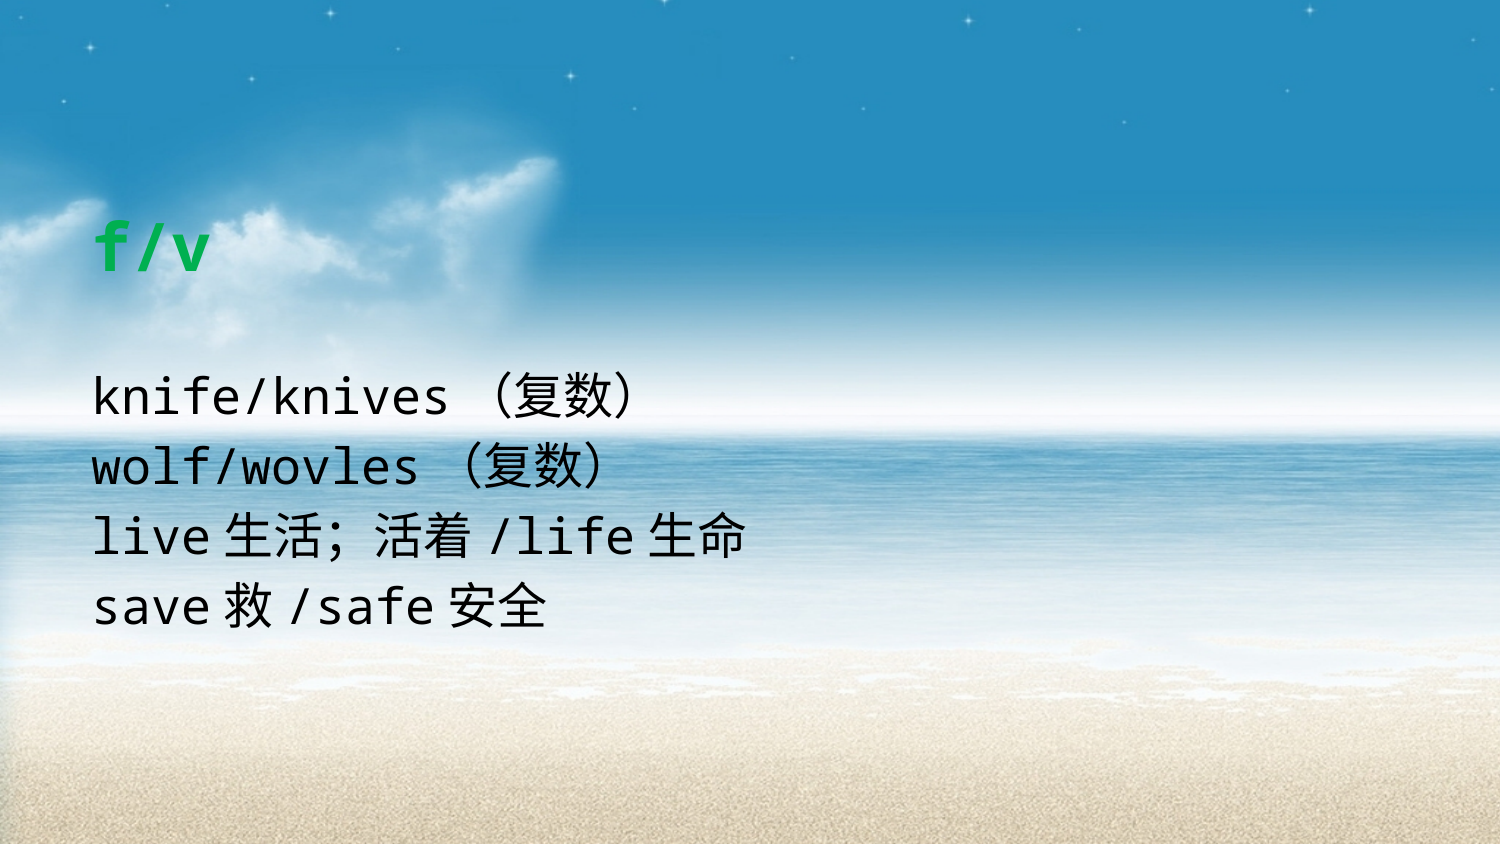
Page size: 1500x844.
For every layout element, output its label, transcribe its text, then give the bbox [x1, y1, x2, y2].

list f/v knife/knives（复数） wolf/wovles（复数） live生活；活着/life生命 save救/safe安全 [76, 196, 1425, 754]
picture [0, 0, 1500, 844]
